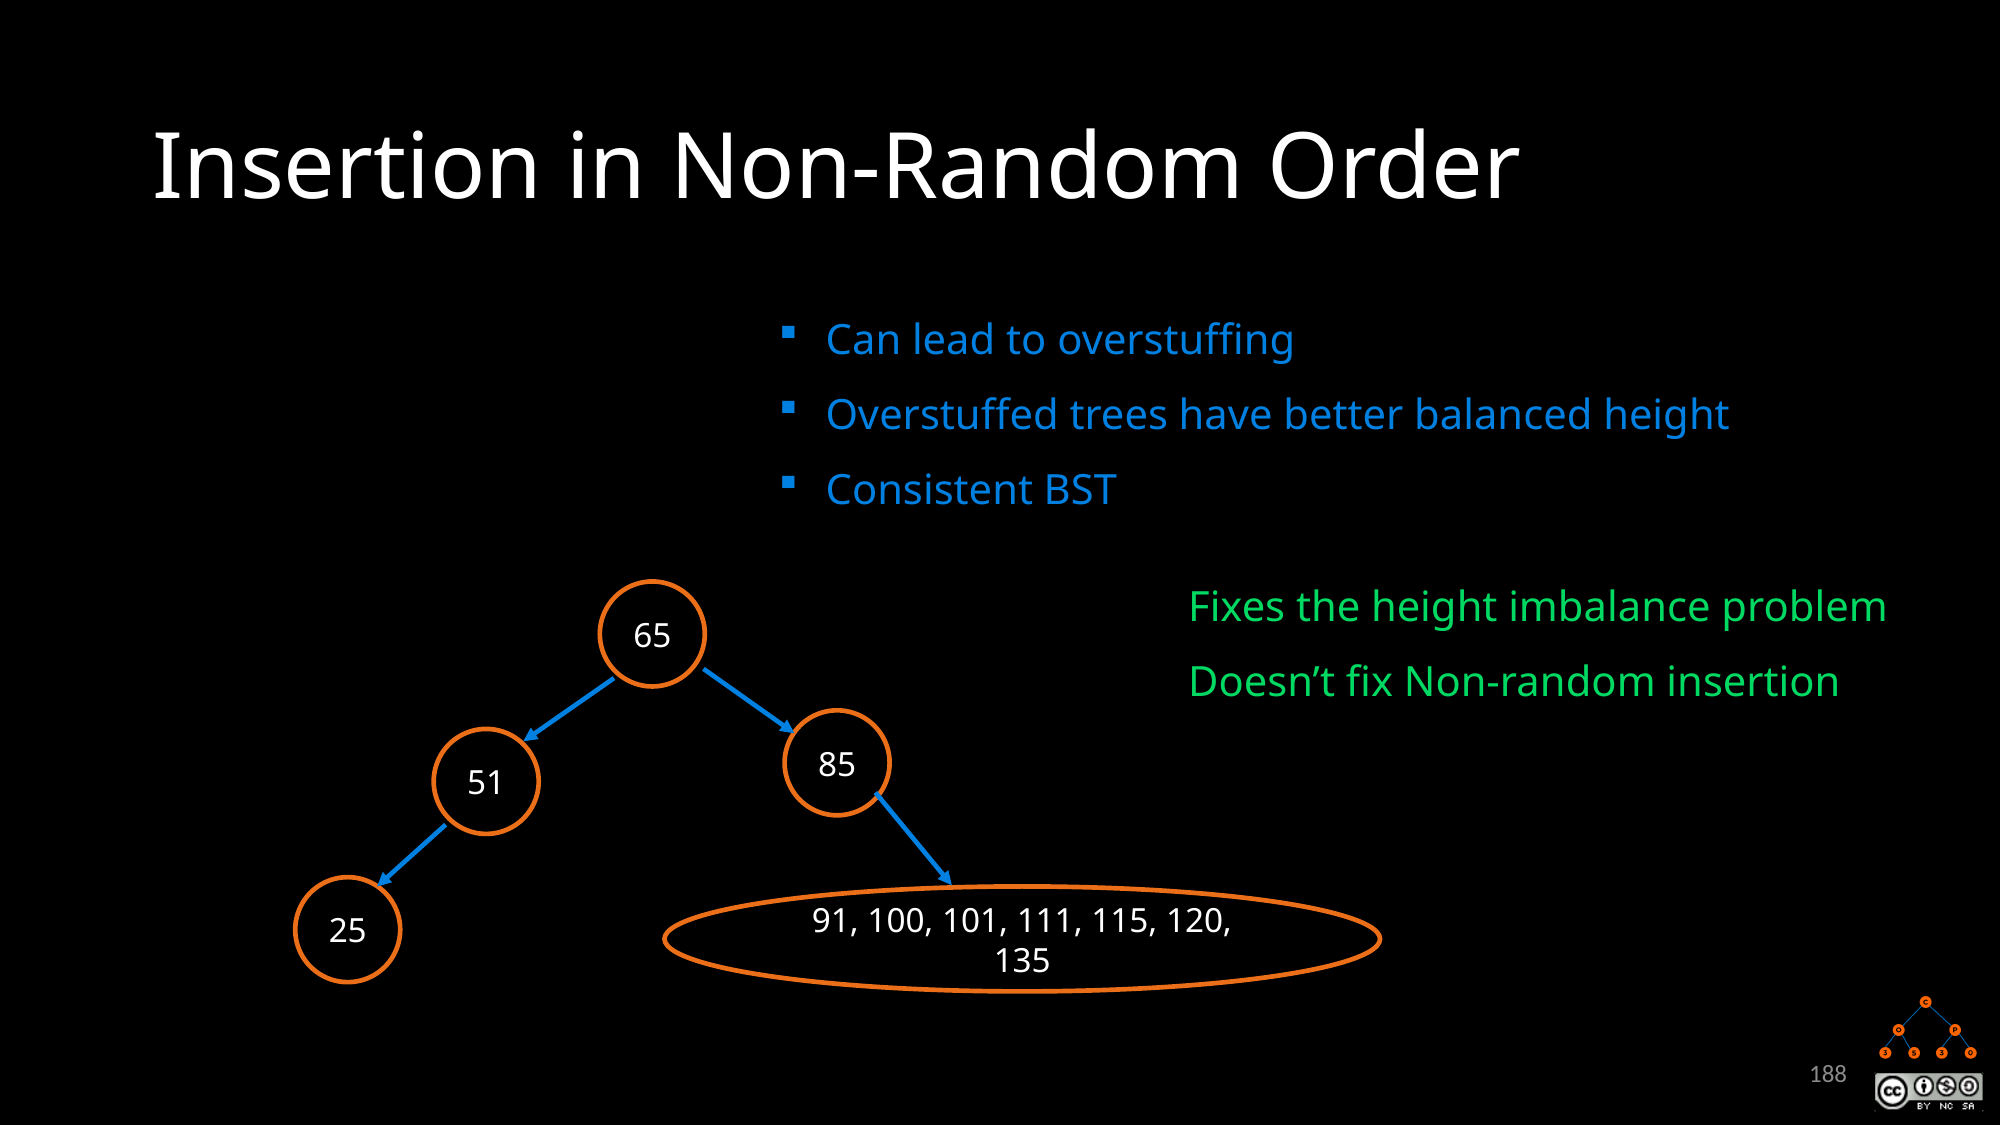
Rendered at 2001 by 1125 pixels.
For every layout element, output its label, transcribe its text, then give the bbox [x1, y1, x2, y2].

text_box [295, 581, 1381, 992]
slide_number 188 [1412, 1042, 1859, 1103]
text_box Can lead to overstuffing Overstuffed trees have better balanced height Consistent BST [763, 280, 1919, 581]
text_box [1859, 988, 1998, 1112]
title Insertion in Non-Random Order [137, 59, 1863, 278]
text_box Fixes the height imbalance problem Doesn’t fix Non-random insertion [1173, 547, 2000, 863]
